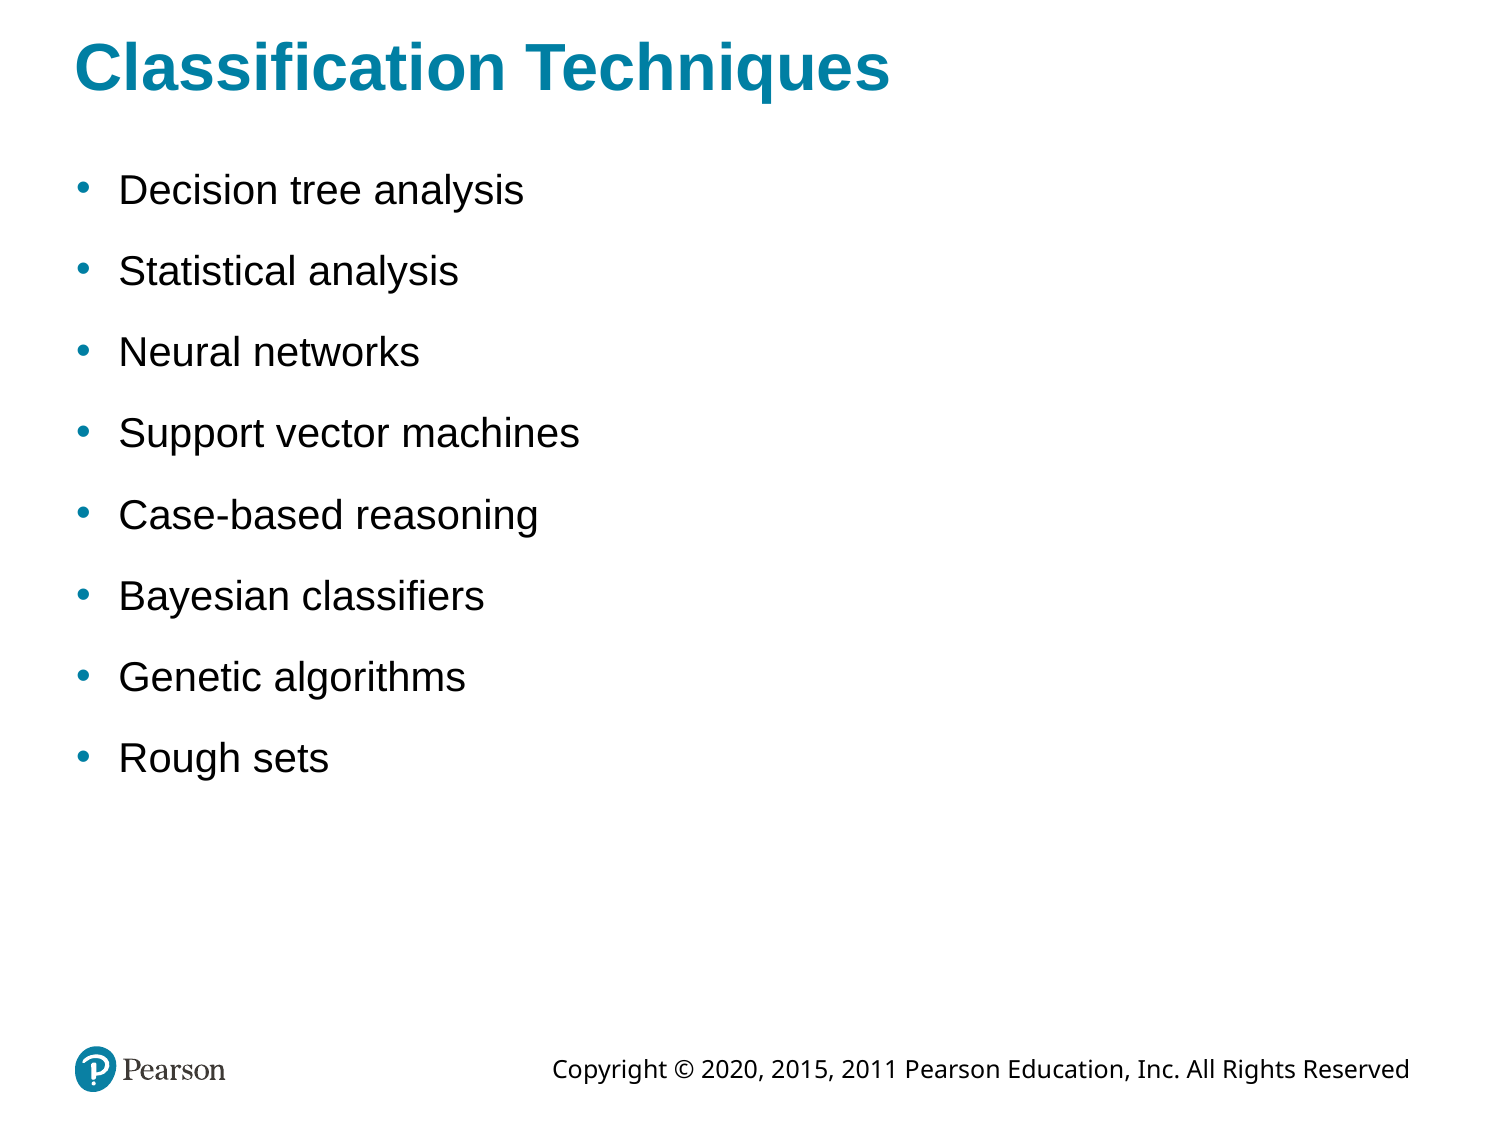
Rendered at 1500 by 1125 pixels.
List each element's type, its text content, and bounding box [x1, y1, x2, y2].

title Classification Techniques [74, 0, 1413, 104]
list Decision tree analysis Statistical analysis Neural networks Support vector machines Case-based reasoning Bayesian classifiers Genetic algorithms Rough sets [76, 162, 1413, 801]
